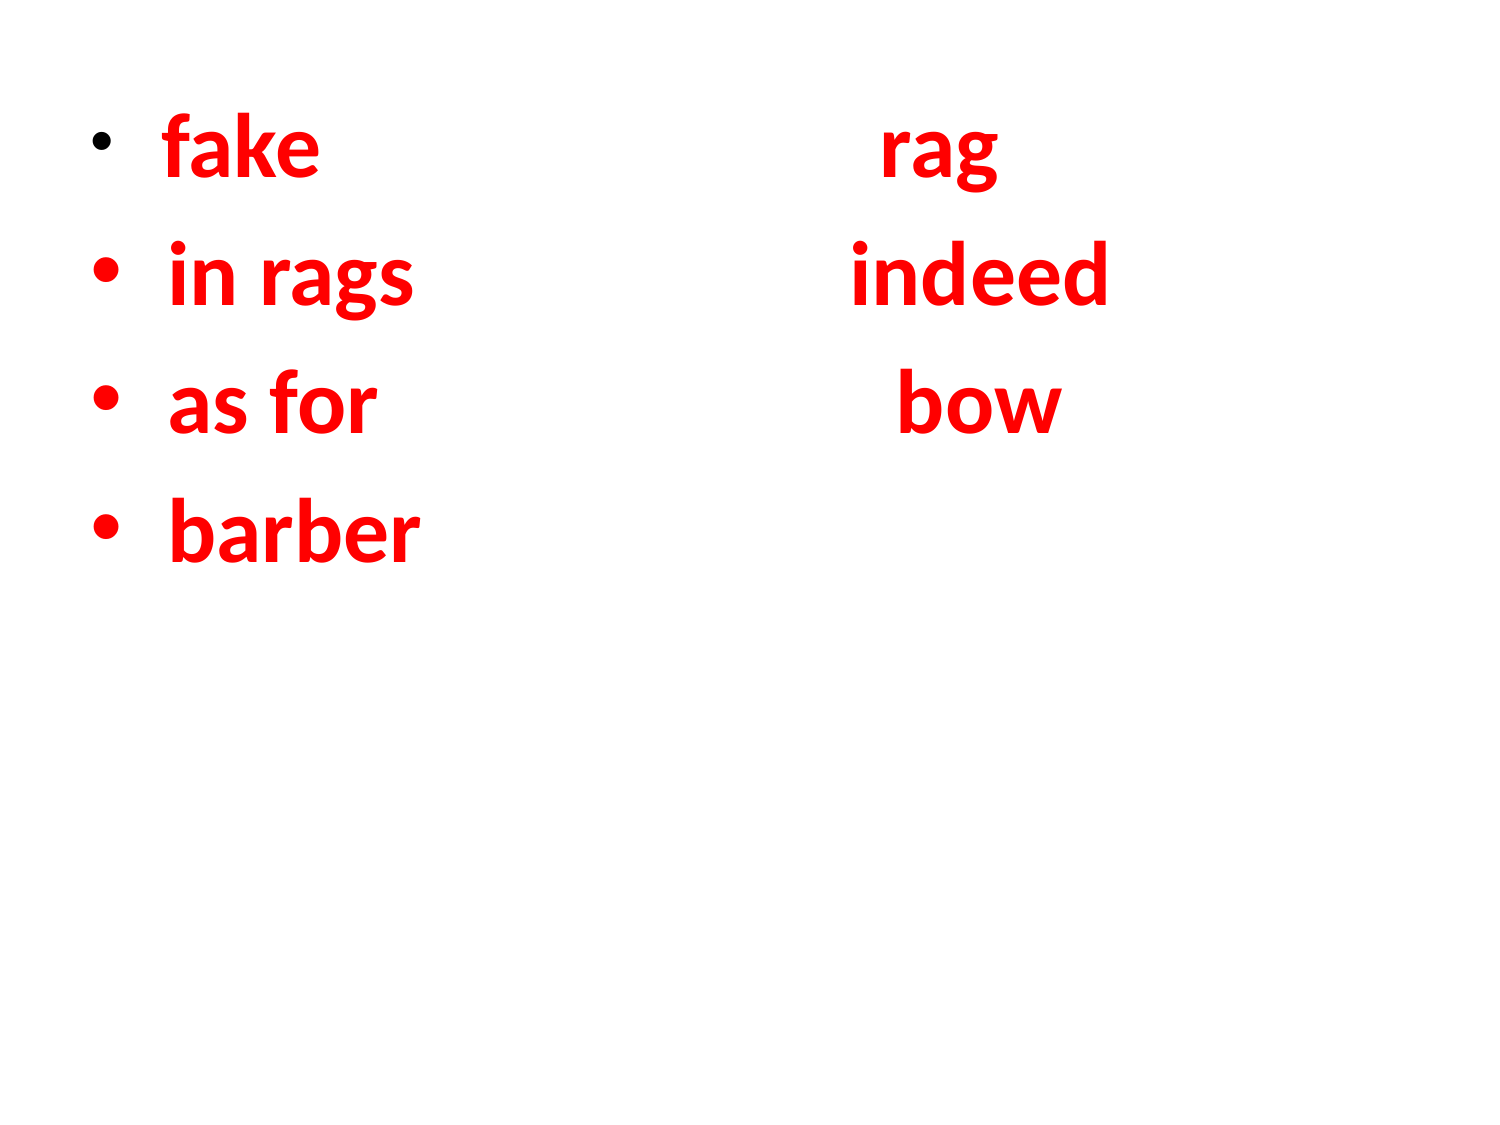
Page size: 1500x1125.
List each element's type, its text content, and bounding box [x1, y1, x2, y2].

list fake rag in rags indeed as for bow barber [75, 78, 1425, 1005]
